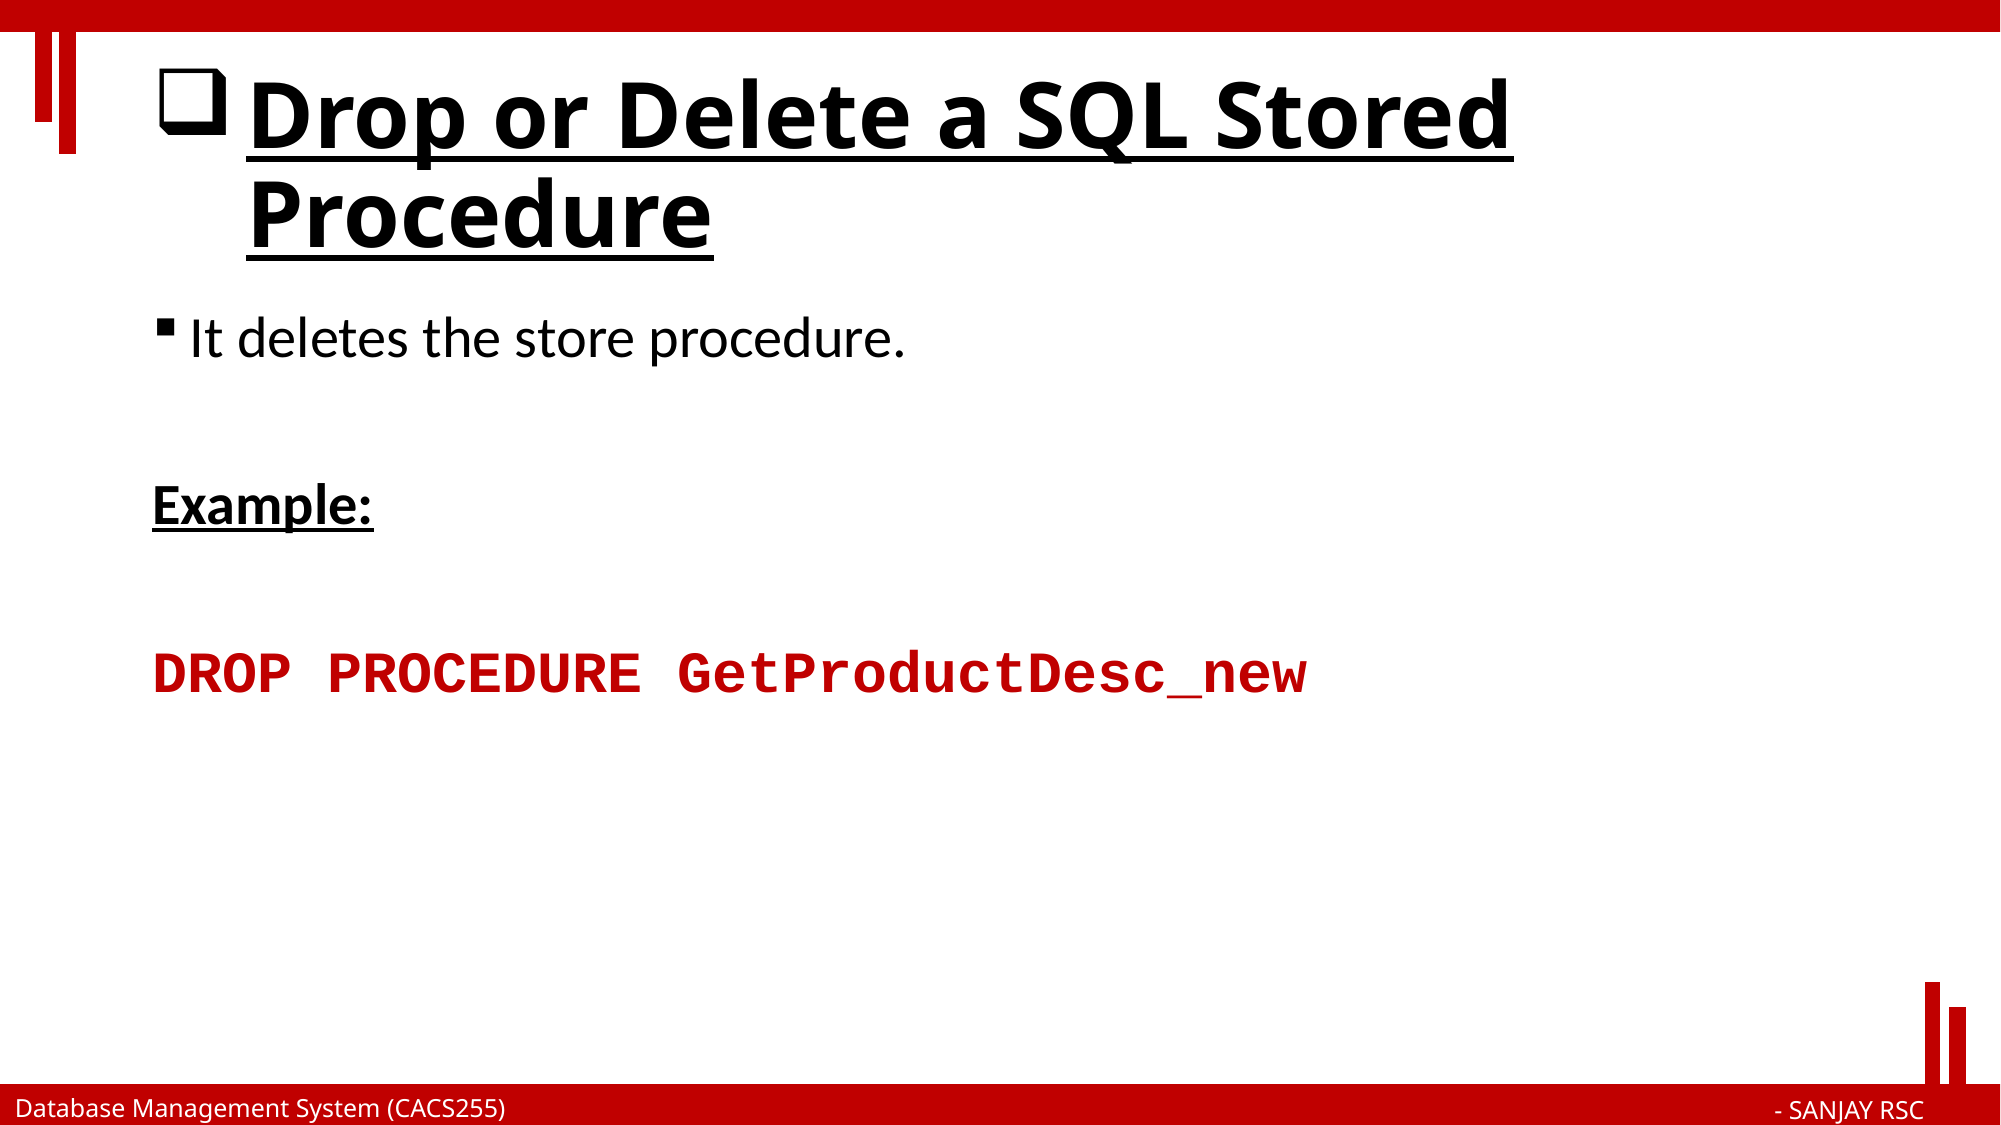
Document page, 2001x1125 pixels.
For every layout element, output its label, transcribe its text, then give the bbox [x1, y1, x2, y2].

list It deletes the store procedure. Example: DROP PROCEDURE GetProductDesc_new [137, 299, 1863, 1014]
title Drop or Delete a SQL Stored Procedure [137, 59, 1863, 278]
